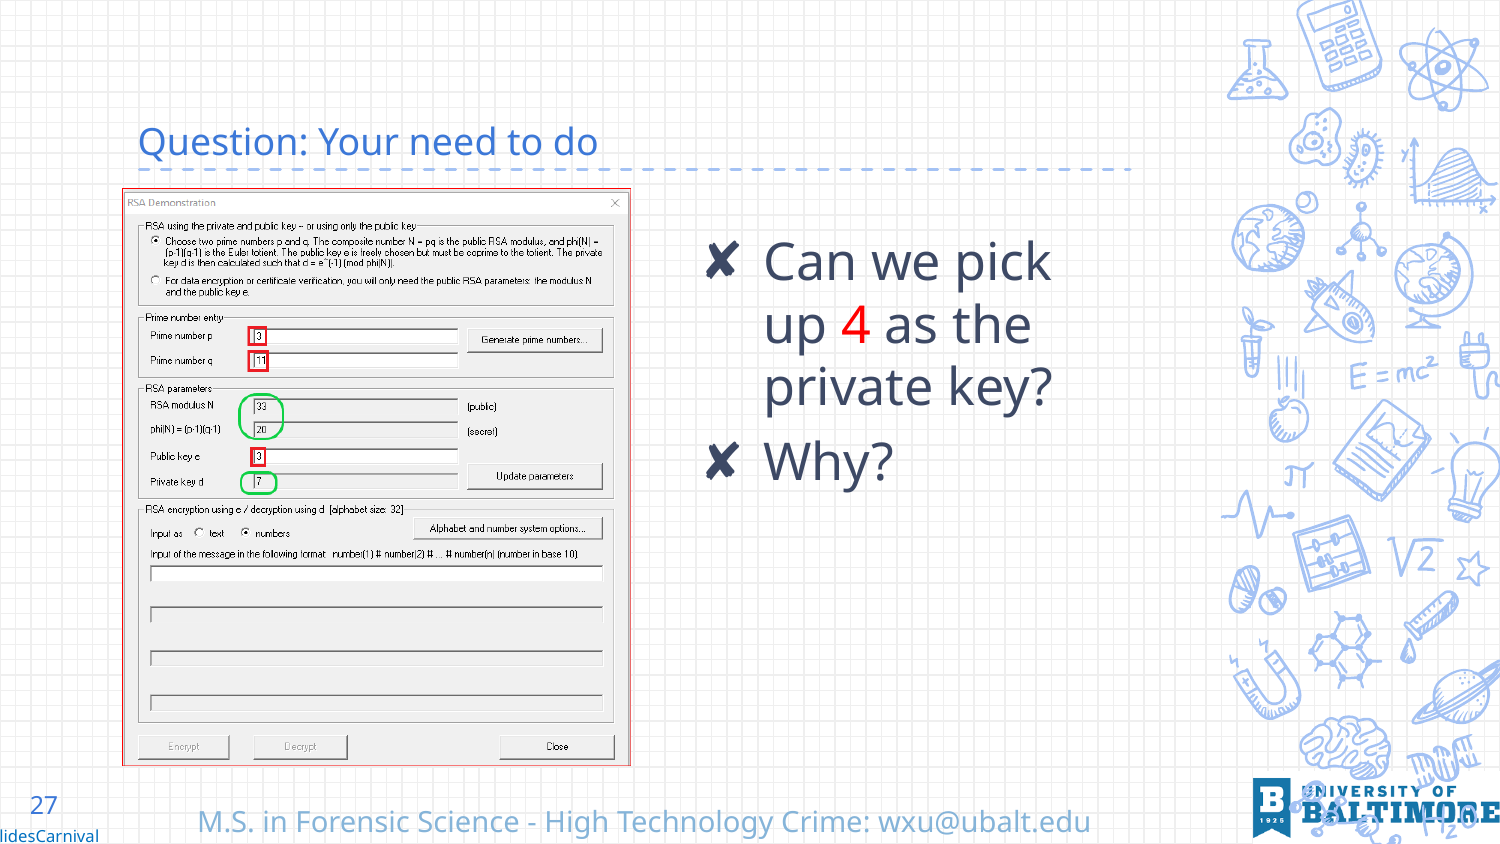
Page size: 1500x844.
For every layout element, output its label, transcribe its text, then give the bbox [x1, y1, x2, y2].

picture [122, 188, 631, 767]
picture [1327, 813, 1336, 822]
picture [1316, 786, 1321, 797]
picture [1365, 817, 1376, 833]
picture [1253, 771, 1500, 844]
list Can we pick up 4 as the private key? Why? [673, 213, 1130, 806]
title Question: Your need to do [122, 36, 1130, 178]
slide_number 27 [14, 774, 105, 840]
